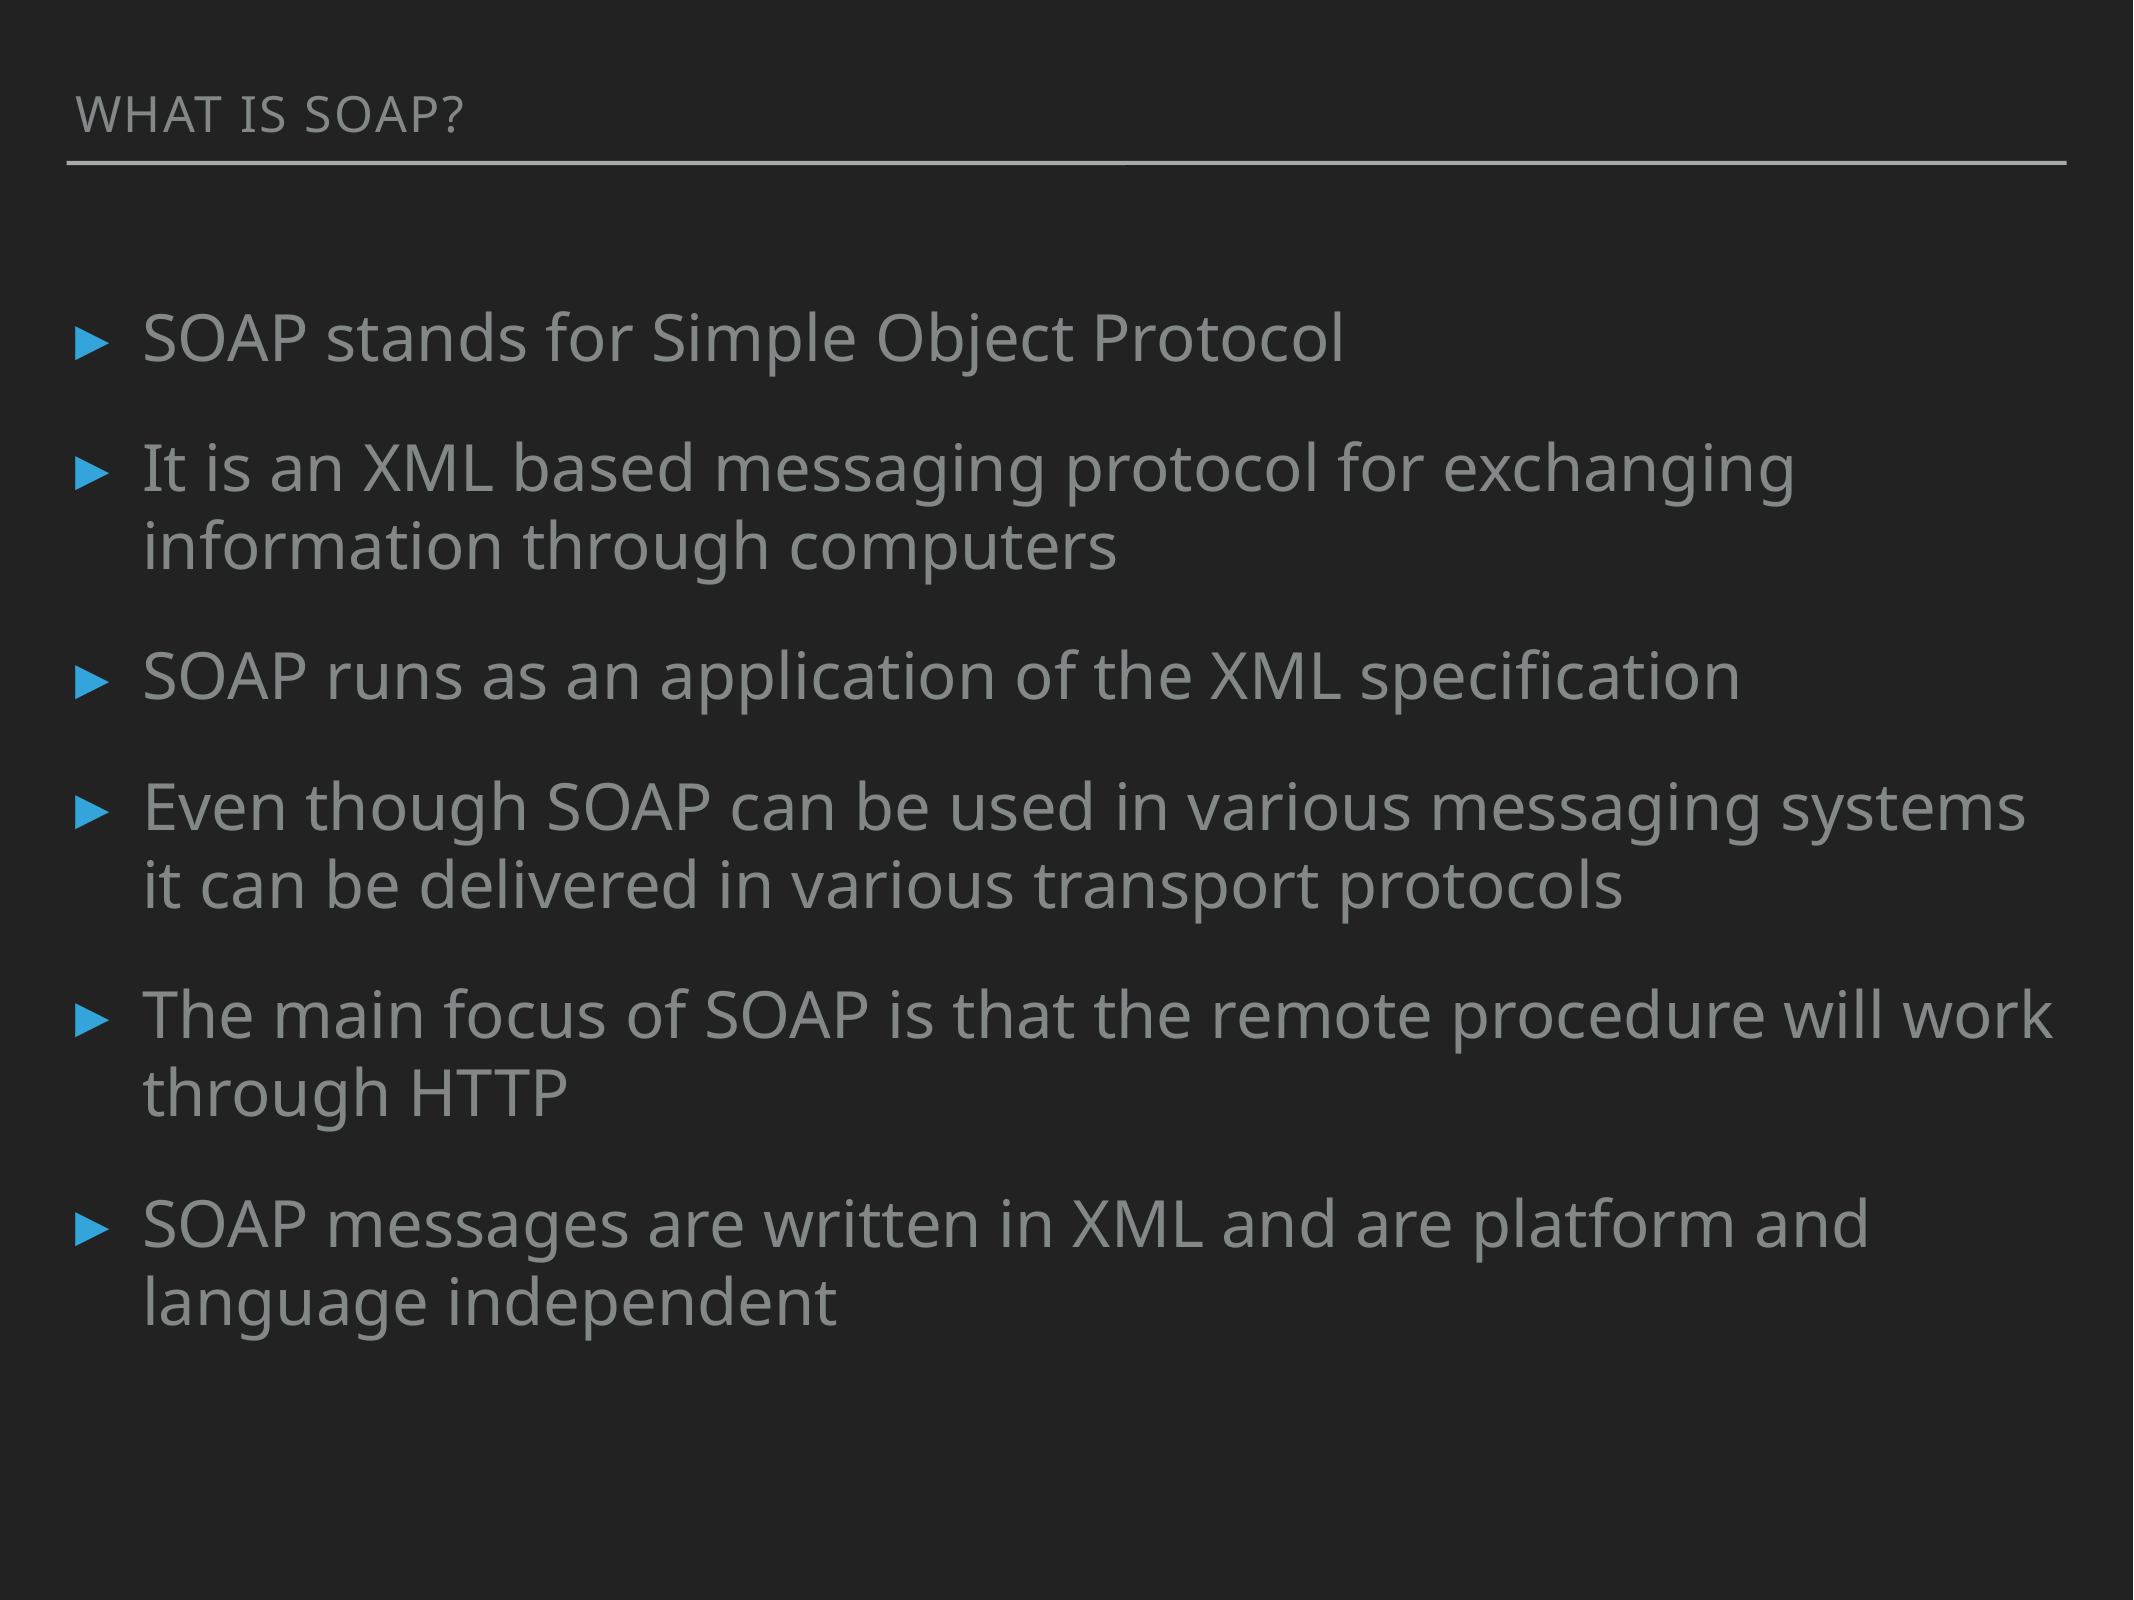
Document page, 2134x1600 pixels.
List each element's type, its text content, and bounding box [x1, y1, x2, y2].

list SOAP stands for Simple Object Protocol It is an XML based messaging protocol for exchanging information through computers SOAP runs as an application of the XML specification Even though SOAP can be used in various messaging systems it can be delivered in various transport protocols The main focus of SOAP is that the remote procedure will work through HTTP SOAP messages are written in XML and are platform and language independent [66, 287, 2068, 1453]
list What is SOAP? [66, 74, 1901, 151]
